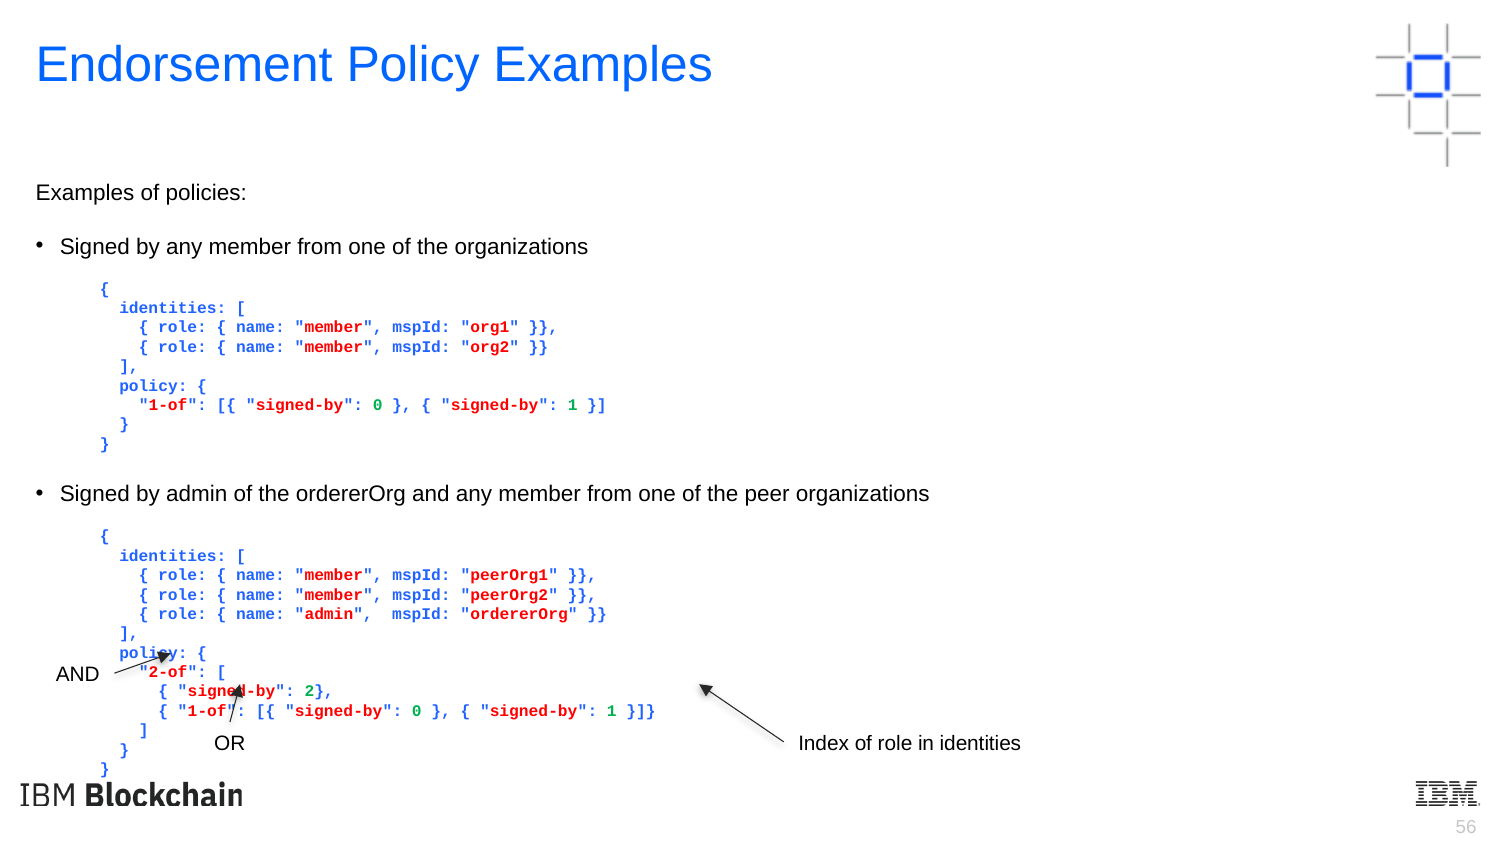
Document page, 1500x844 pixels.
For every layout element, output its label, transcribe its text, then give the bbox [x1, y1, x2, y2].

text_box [114, 653, 171, 674]
text_box Index of role in identities [783, 722, 1037, 762]
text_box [229, 683, 241, 723]
list Examples of policies: Signed by any member from one of the organizations { identities: [ { role: { name: "member", mspId: "org1" }}, { role: { name: "member", mspId: "org2" }} ], policy: { "1-of": [{ "signed-by": 0 }, { "signed-by": 1 }] } } Signed by admin of the ordererOrg and any member from one of the peer organizations { identities: [ { role: { name: "member", mspId: "peerOrg1" }}, { role: { name: "member", mspId: "peerOrg2" }}, { role: { name: "admin", mspId: "ordererOrg" }} ], policy: { "2-of": [ { "signed-by": 2}, { "1-of": [{ "signed-by": 0 }, { "signed-by": 1 }]} ] } } [20, 170, 1481, 786]
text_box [698, 683, 783, 743]
list Endorsement Policy Examples [20, 23, 1295, 170]
text_box OR [199, 722, 261, 762]
picture [1376, 24, 1480, 166]
text_box AND [40, 653, 115, 694]
